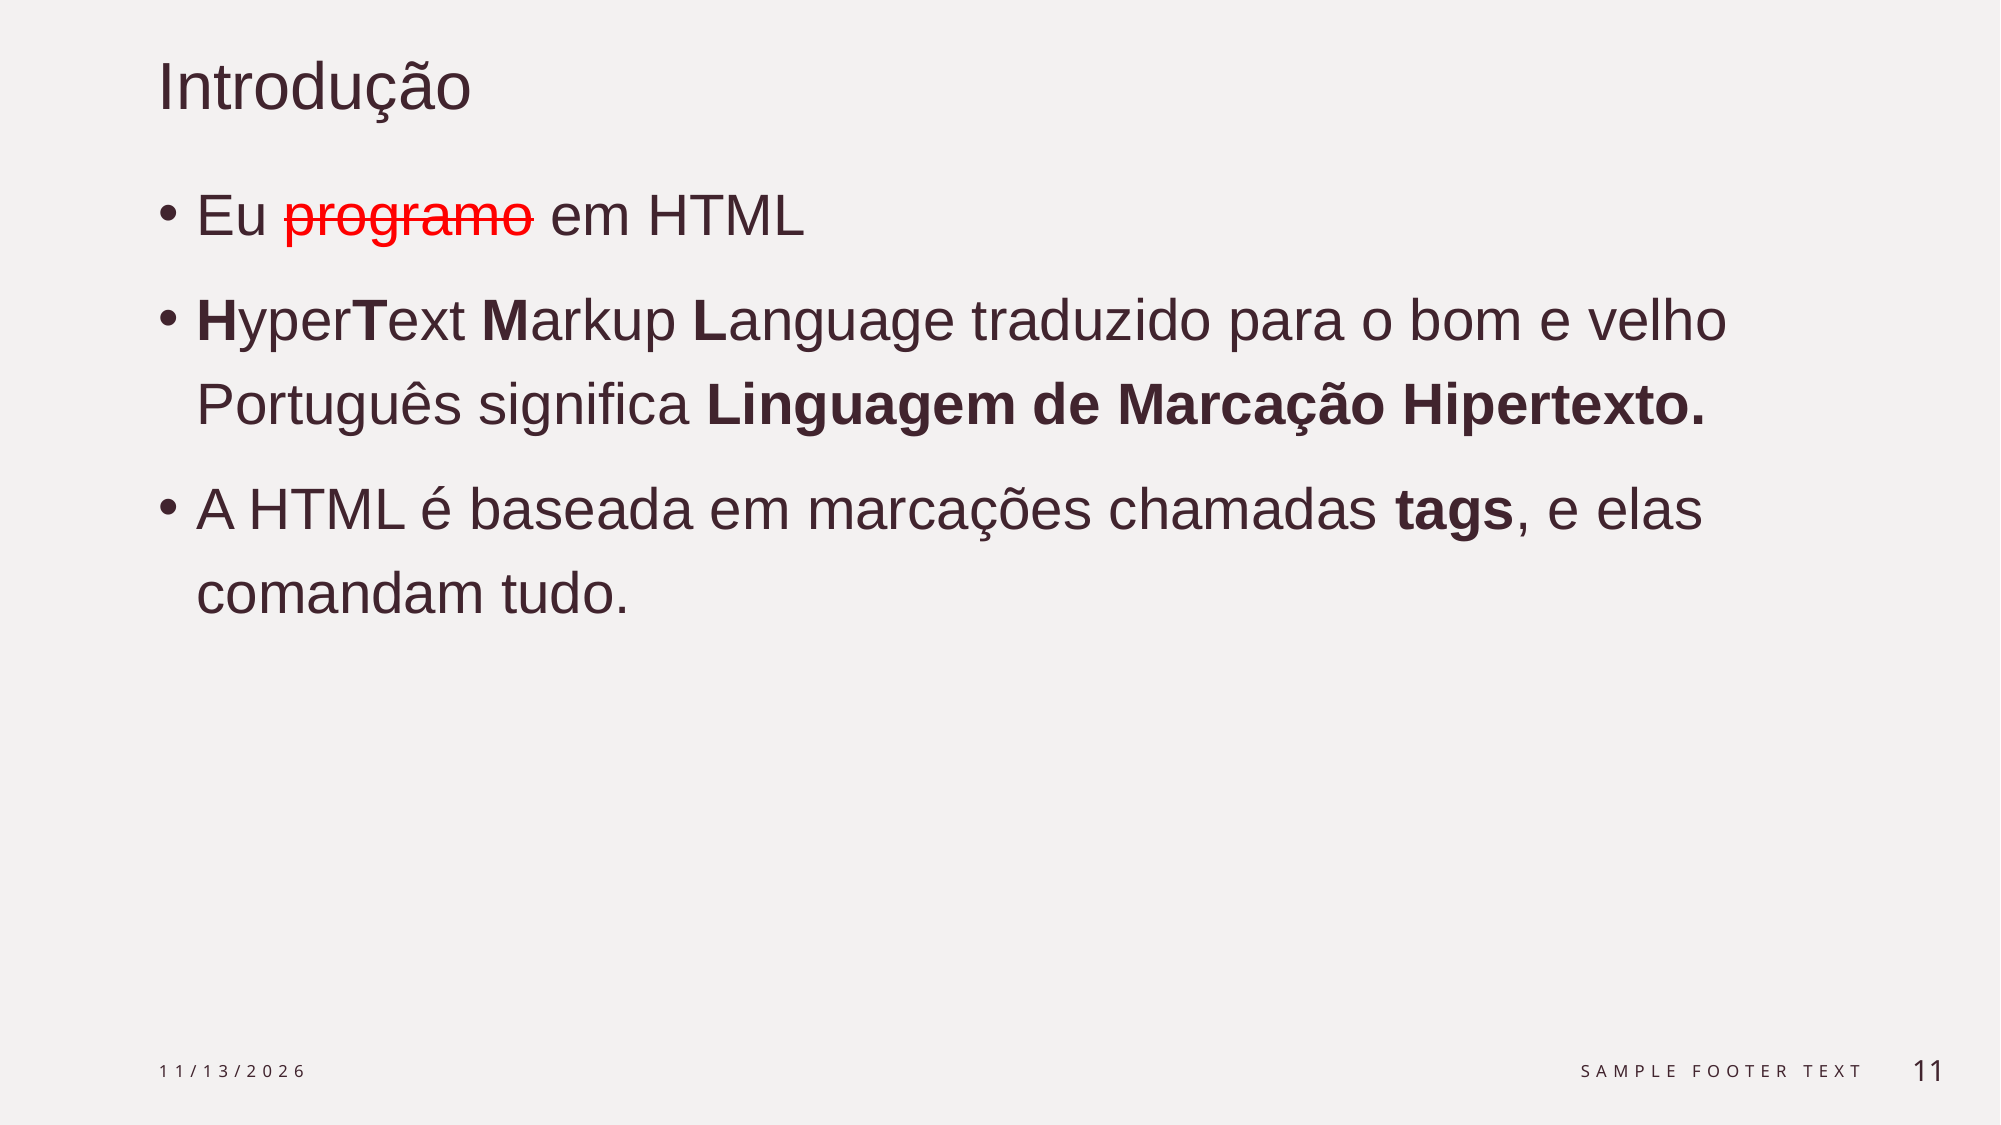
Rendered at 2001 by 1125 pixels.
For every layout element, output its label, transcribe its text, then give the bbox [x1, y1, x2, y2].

list Eu programo em HTML HyperText Markup Language traduzido para o bom e velho Português significa Linguagem de Marcação Hipertexto. A HTML é baseada em marcações chamadas tags, e elas comandam tudo. [143, 156, 1857, 995]
slide_number 11 [1875, 1042, 1961, 1103]
title Introdução [142, 26, 1858, 131]
footer Sample Footer Text [1170, 1042, 1875, 1103]
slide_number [143, 1042, 594, 1103]
